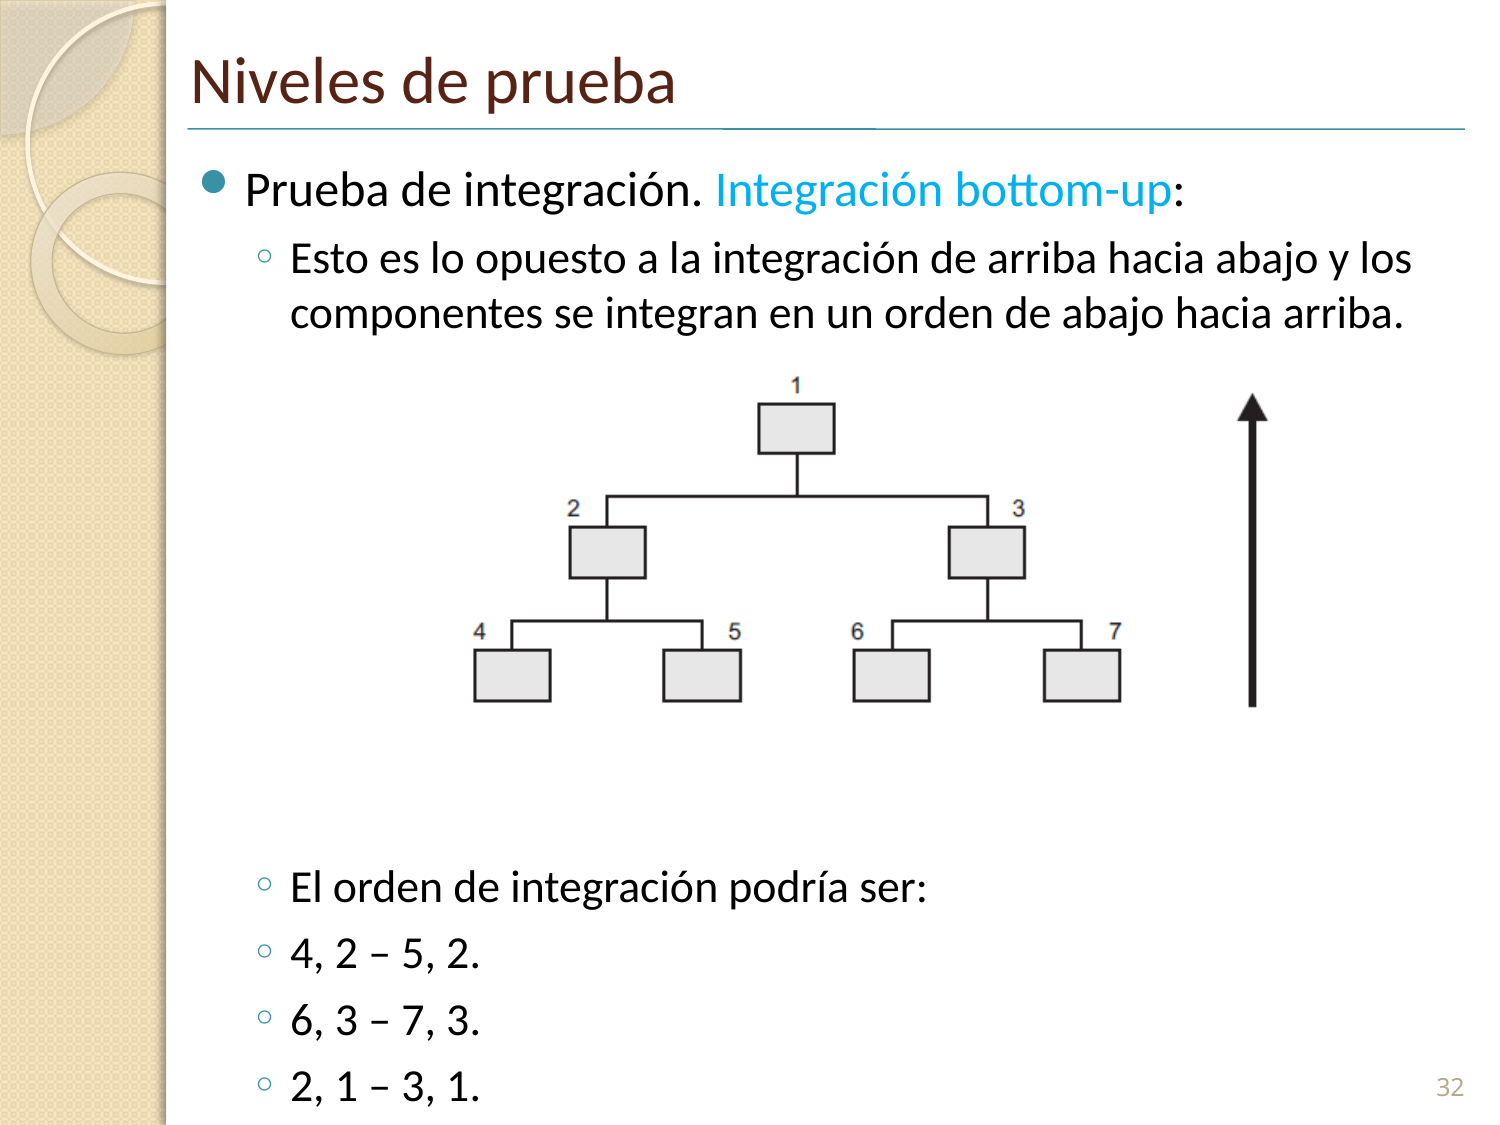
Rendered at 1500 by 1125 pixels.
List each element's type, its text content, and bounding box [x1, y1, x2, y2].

picture [466, 369, 1274, 711]
list Prueba de integración. Integración bottom-up: Esto es lo opuesto a la integración de arriba hacia abajo y los componentes se integran en un orden de abajo hacia arriba. El orden de integración podría ser: 4, 2 – 5, 2. 6, 3 – 7, 3. 2, 1 – 3, 1. [169, 148, 1483, 1048]
title Niveles de prueba [175, 23, 1466, 131]
slide_number 32 [1413, 1034, 1488, 1113]
